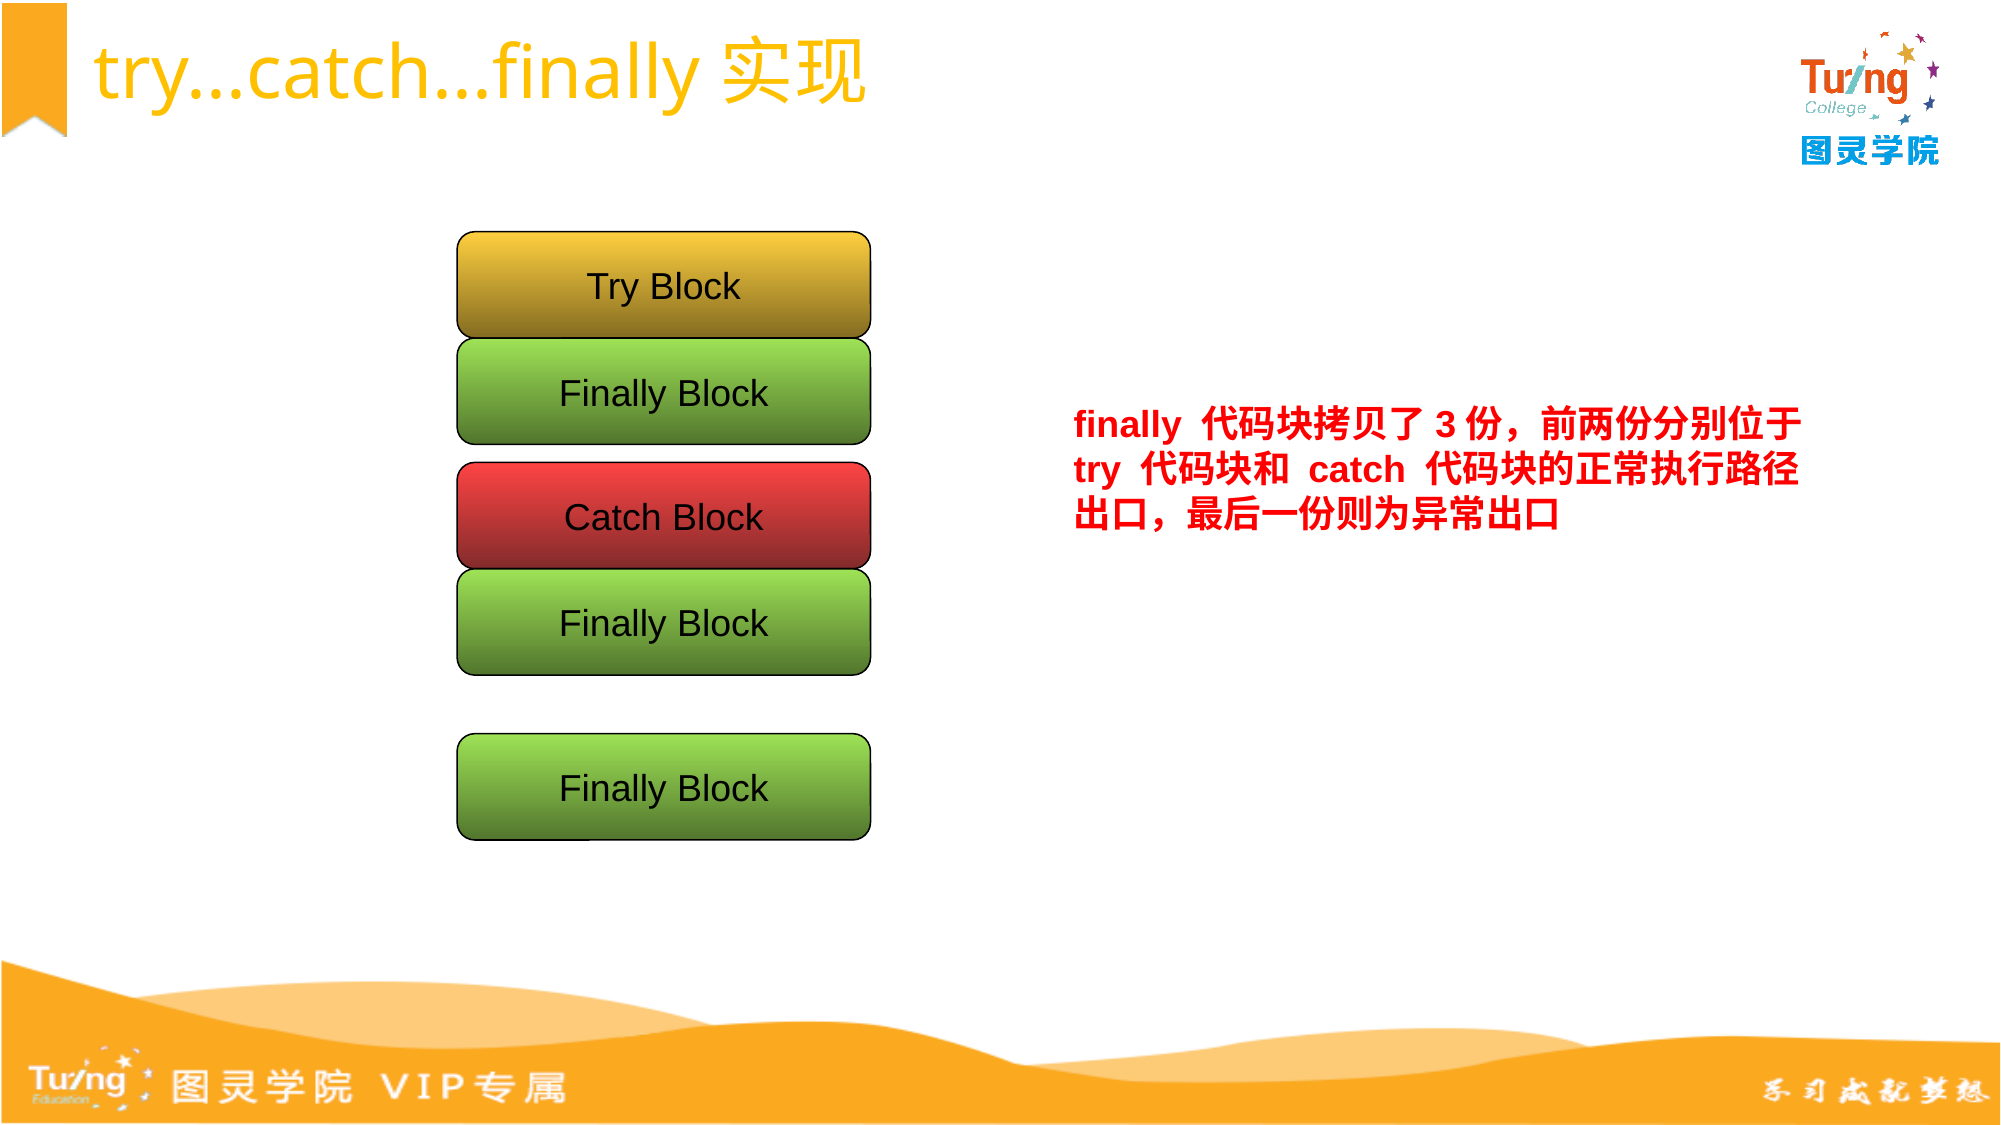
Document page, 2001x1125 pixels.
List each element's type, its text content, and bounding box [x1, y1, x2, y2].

picture [0, 0, 2001, 1125]
text_box Finally Block [457, 733, 871, 841]
text_box Finally Block [457, 568, 871, 676]
text_box try...catch...finally实现 [79, 17, 1102, 122]
text_box Catch Block [457, 462, 871, 569]
text_box Try Block [457, 231, 871, 338]
text_box Finally Block [457, 338, 871, 445]
text_box finally 代码块拷贝了3份，前两份分别位于 try 代码块和 catch 代码块的正常执行路径出口，最后一份则为异常出口 [1058, 392, 1826, 543]
